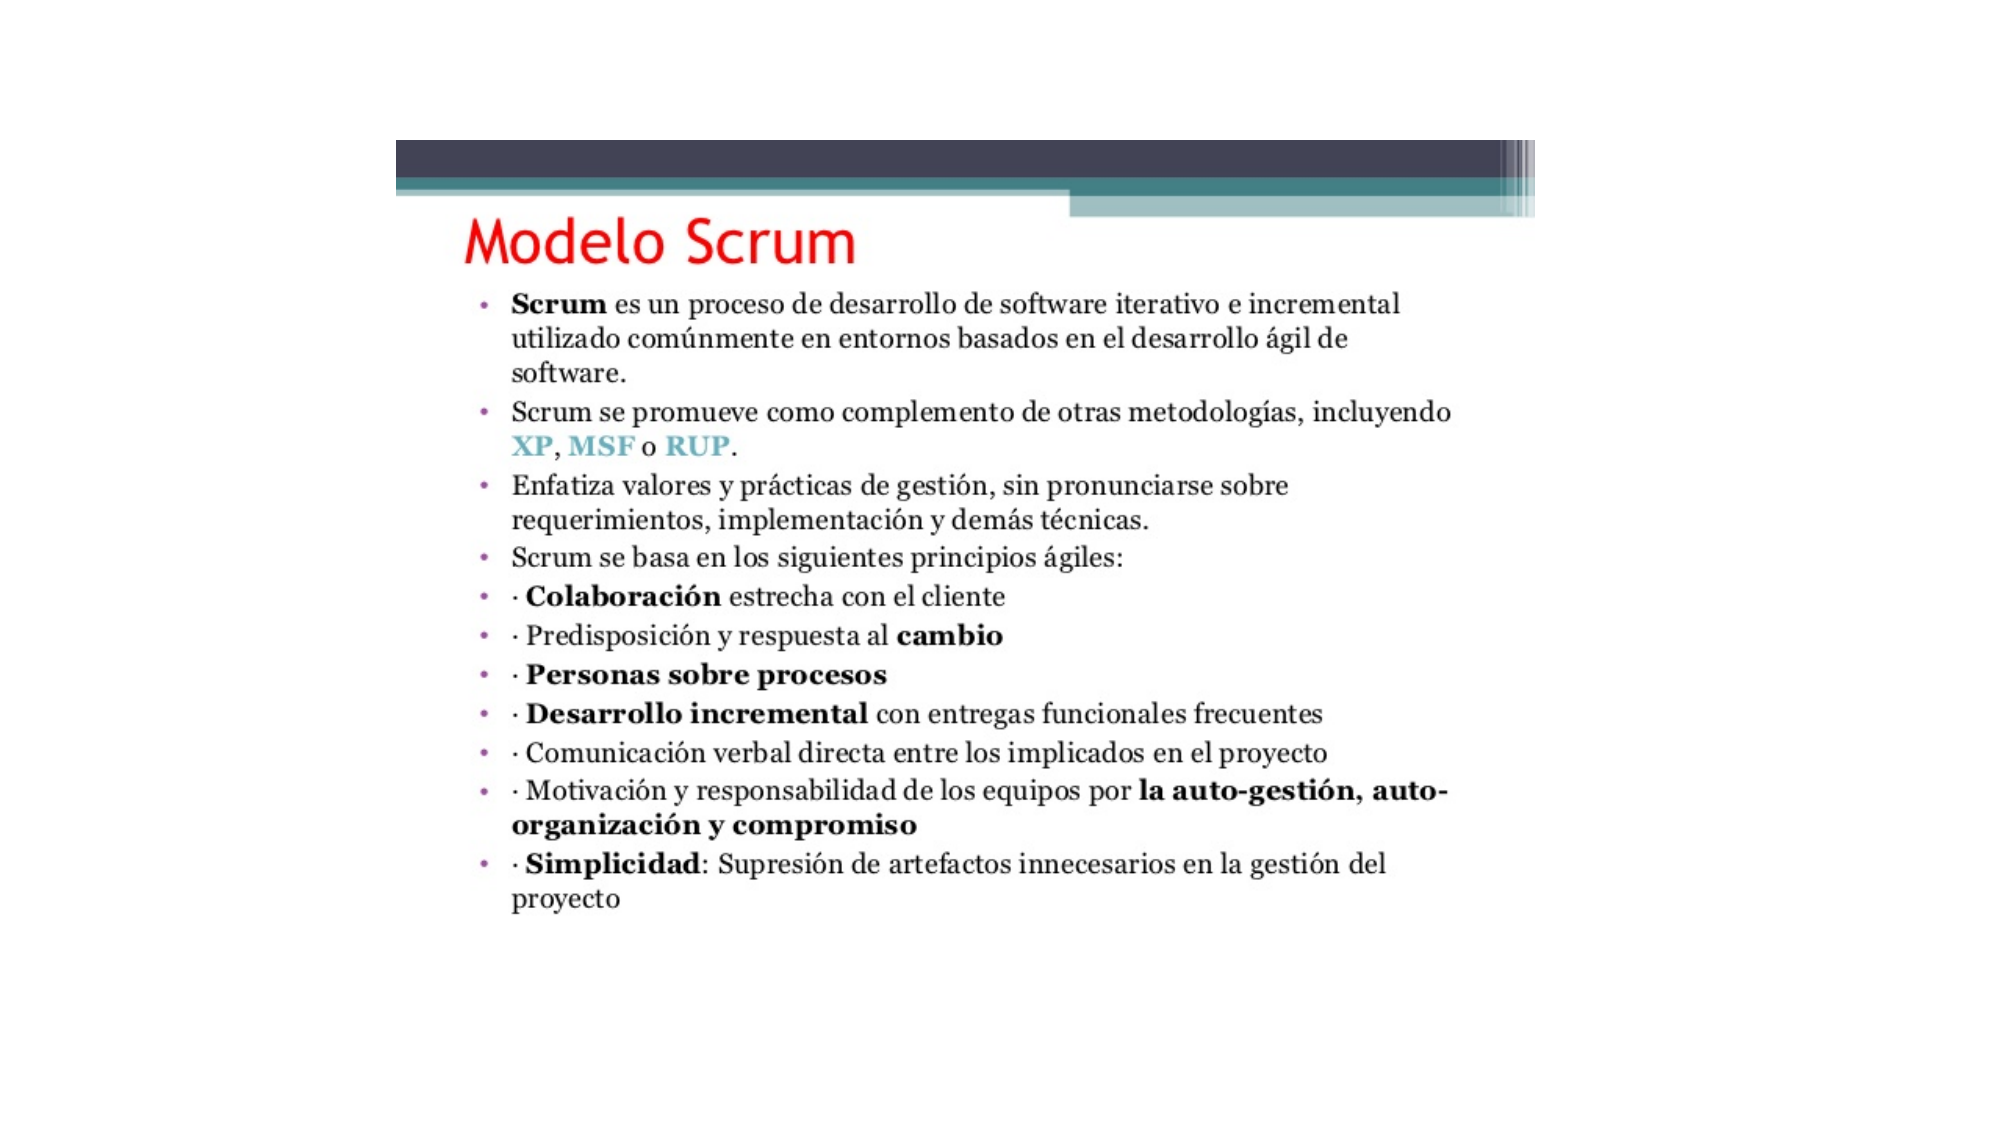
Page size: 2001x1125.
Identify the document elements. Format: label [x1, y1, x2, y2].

picture [396, 140, 1535, 994]
